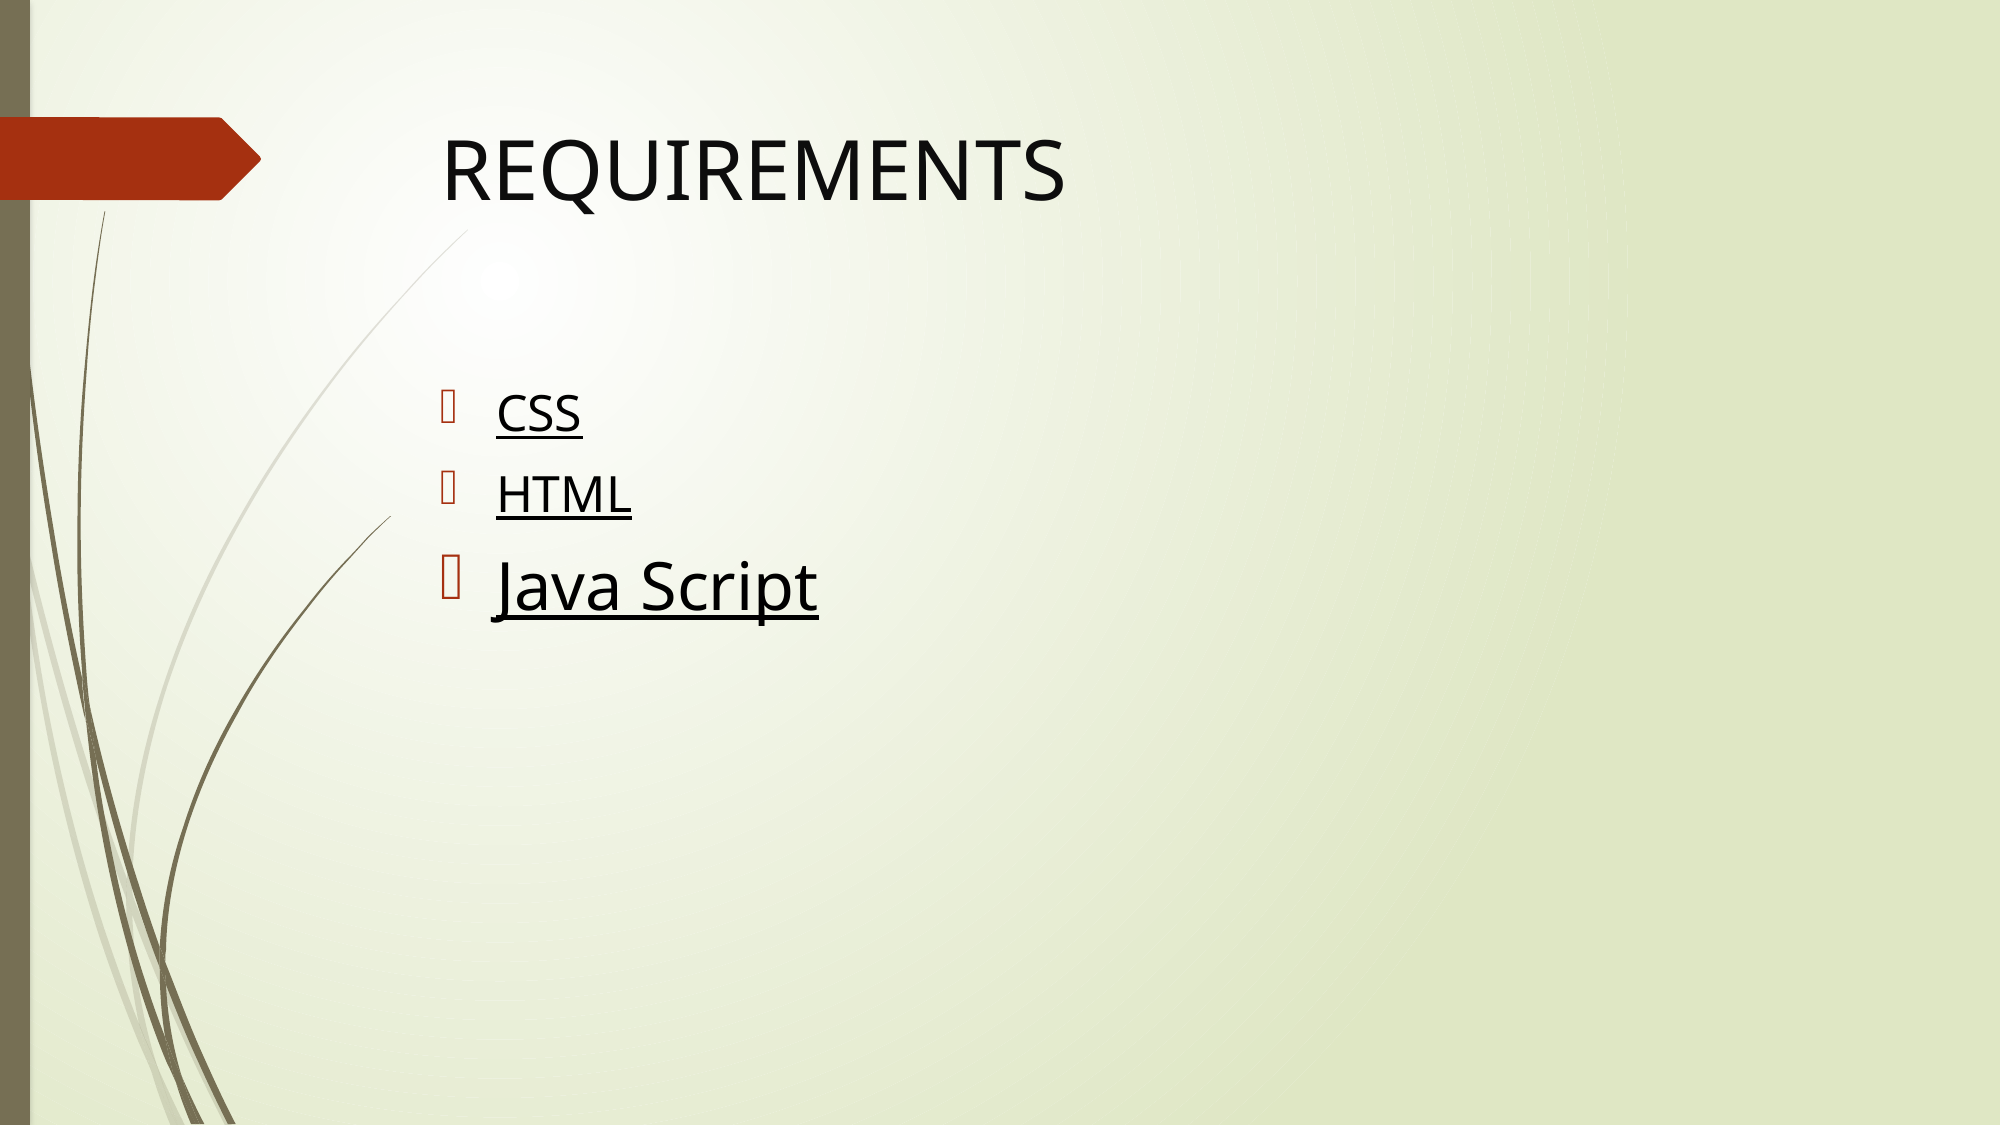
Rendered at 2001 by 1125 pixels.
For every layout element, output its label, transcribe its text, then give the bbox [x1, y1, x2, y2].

title REQUIREMENTS [425, 109, 1888, 308]
list CSS HTML Java Script [424, 308, 1888, 970]
